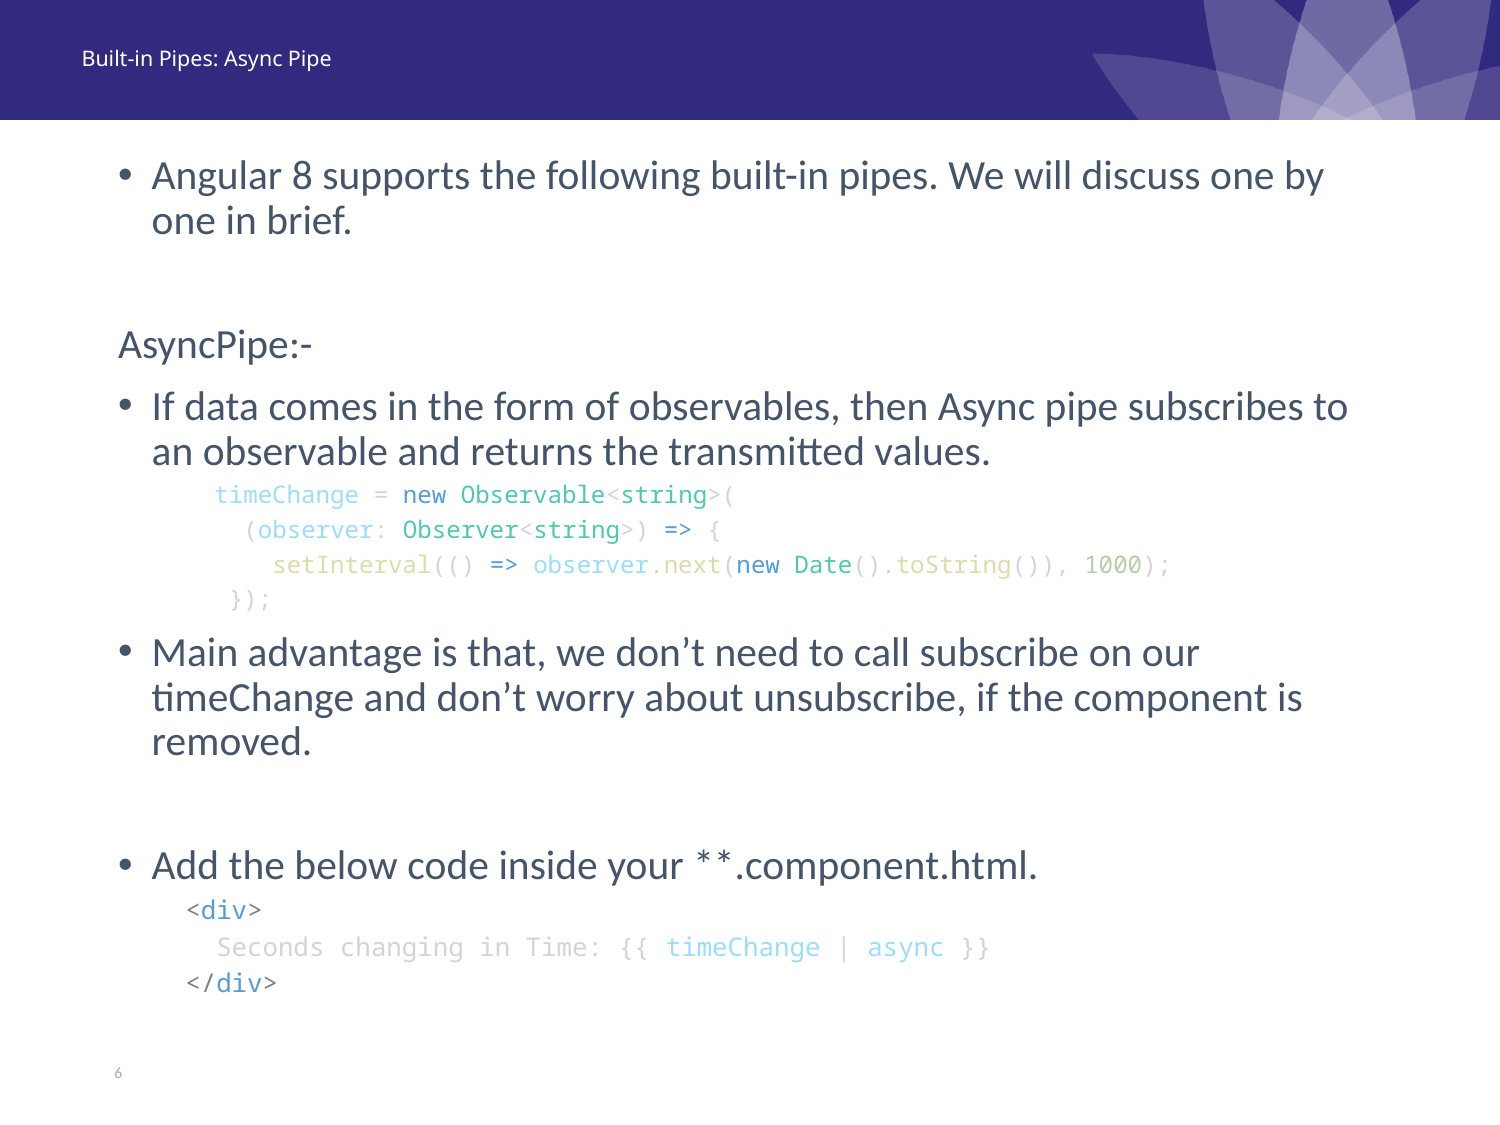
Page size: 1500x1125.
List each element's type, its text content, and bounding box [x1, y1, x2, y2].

title Built-in Pipes: Async Pipe [66, 16, 1468, 105]
list Angular 8 supports the following built-in pipes. We will discuss one by one in brief. AsyncPipe:- If data comes in the form of observables, then Async pipe subscribes to an observable and returns the transmitted values. timeChange = new Observable<string>( (observer: Observer<string>) => { setInterval(() => observer.next(new Date().toString()), 1000); }); Main advantage is that, we don’t need to call subscribe on our timeChange and don’t worry about unsubscribe, if the component is removed. Add the below code inside your **.component.html. <div> Seconds changing in Time: {{ timeChange | async }} </div> [103, 146, 1397, 1016]
picture [1043, 0, 1500, 130]
